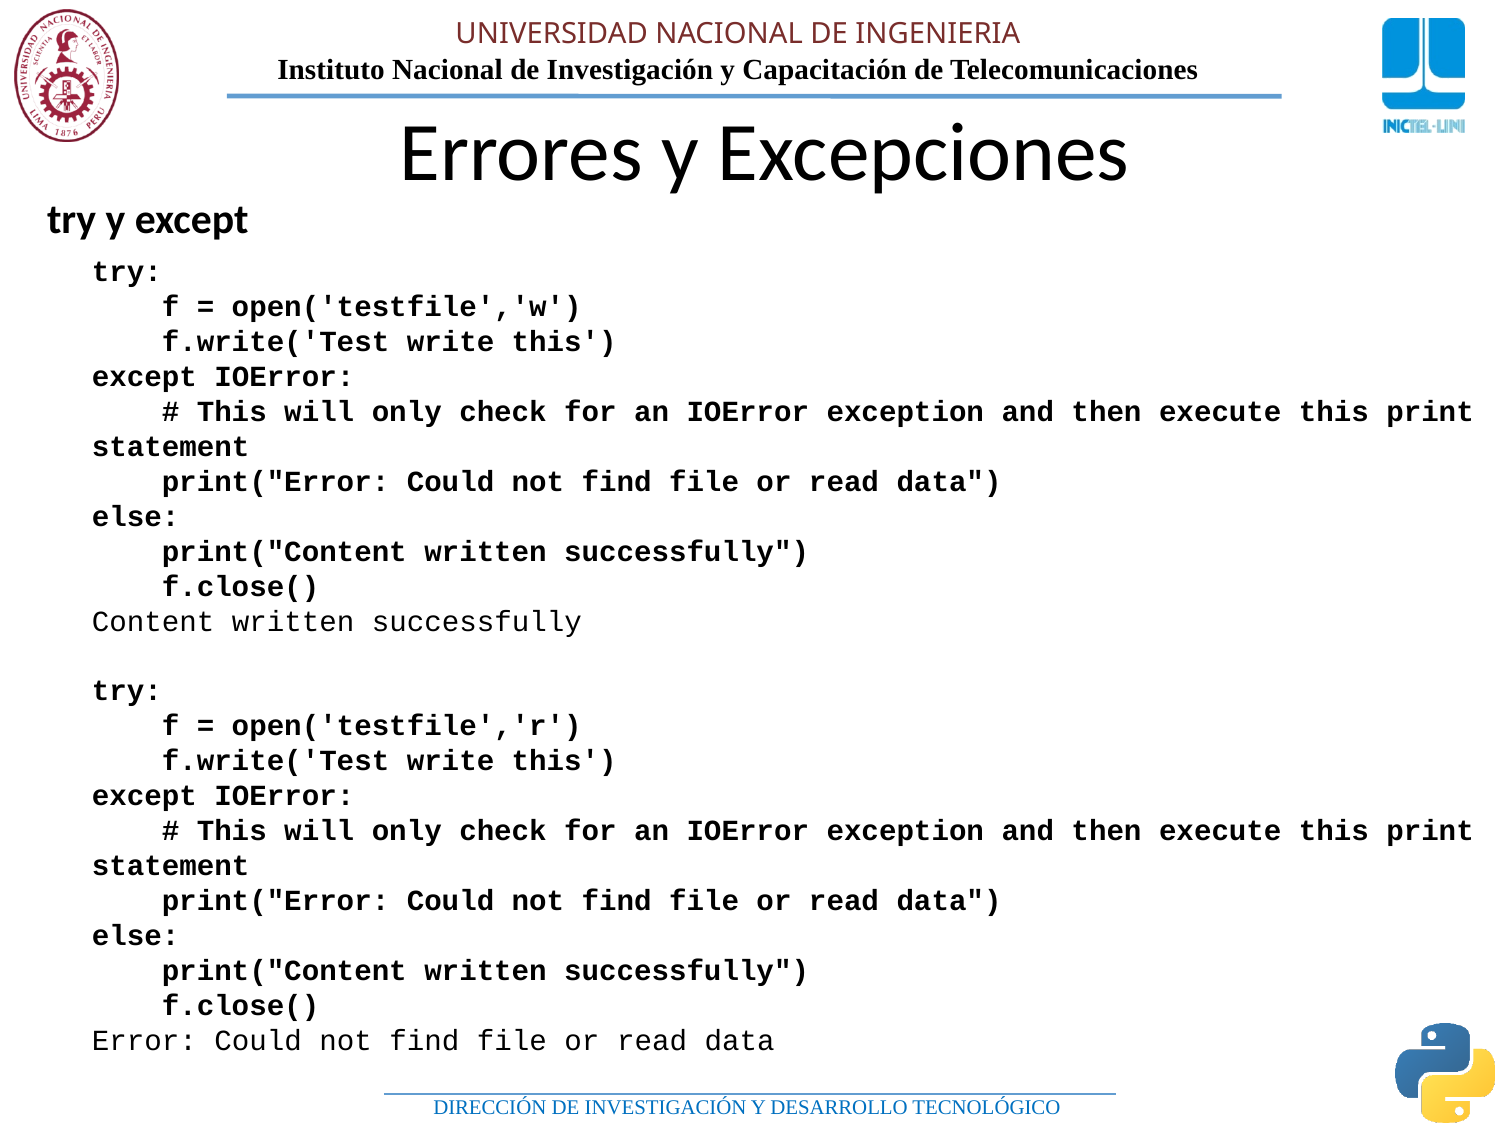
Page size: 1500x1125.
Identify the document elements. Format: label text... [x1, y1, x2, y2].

picture [1382, 18, 1389, 29]
title Errores y Excepciones [89, 90, 1440, 184]
picture [14, 9, 119, 142]
picture [1382, 18, 1465, 92]
picture [1440, 103, 1465, 133]
picture [1458, 18, 1465, 24]
list try y except [32, 184, 1450, 872]
text_box try: f = open('testfile','w') f.write('Test write this') except IOError: # This will only check for an IOError exception and then execute this print statement print("Error: Could not find file or read data") else: print("Content written successfully") f.close() Content written successfully try: f = open('testfile','r') f.write('Test write this') except IOError: # This will only check for an IOError exception and then execute this print statement print("Error: Could not find file or read data") else: print("Content written successfully") f.close() Error: Could not find file or read data [77, 244, 1495, 1064]
picture [1395, 1022, 1496, 1123]
